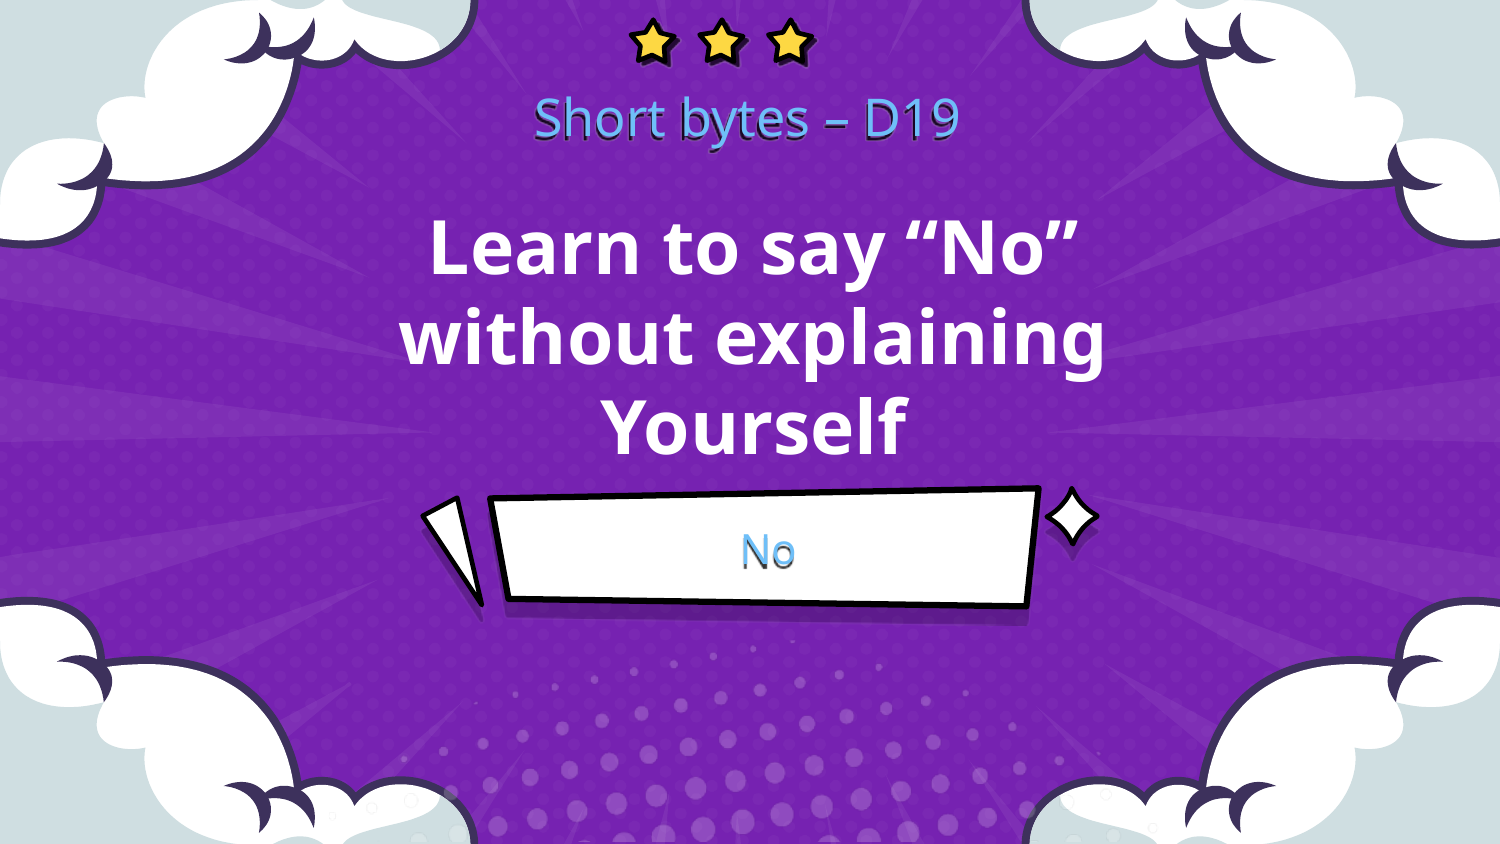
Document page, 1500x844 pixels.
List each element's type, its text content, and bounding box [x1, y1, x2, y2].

text_box Learn to say “No” without explaining Yourself [235, 192, 1251, 477]
text_box Short bytes – D19 [114, 93, 1381, 139]
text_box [630, 19, 813, 62]
title No [479, 533, 1058, 563]
